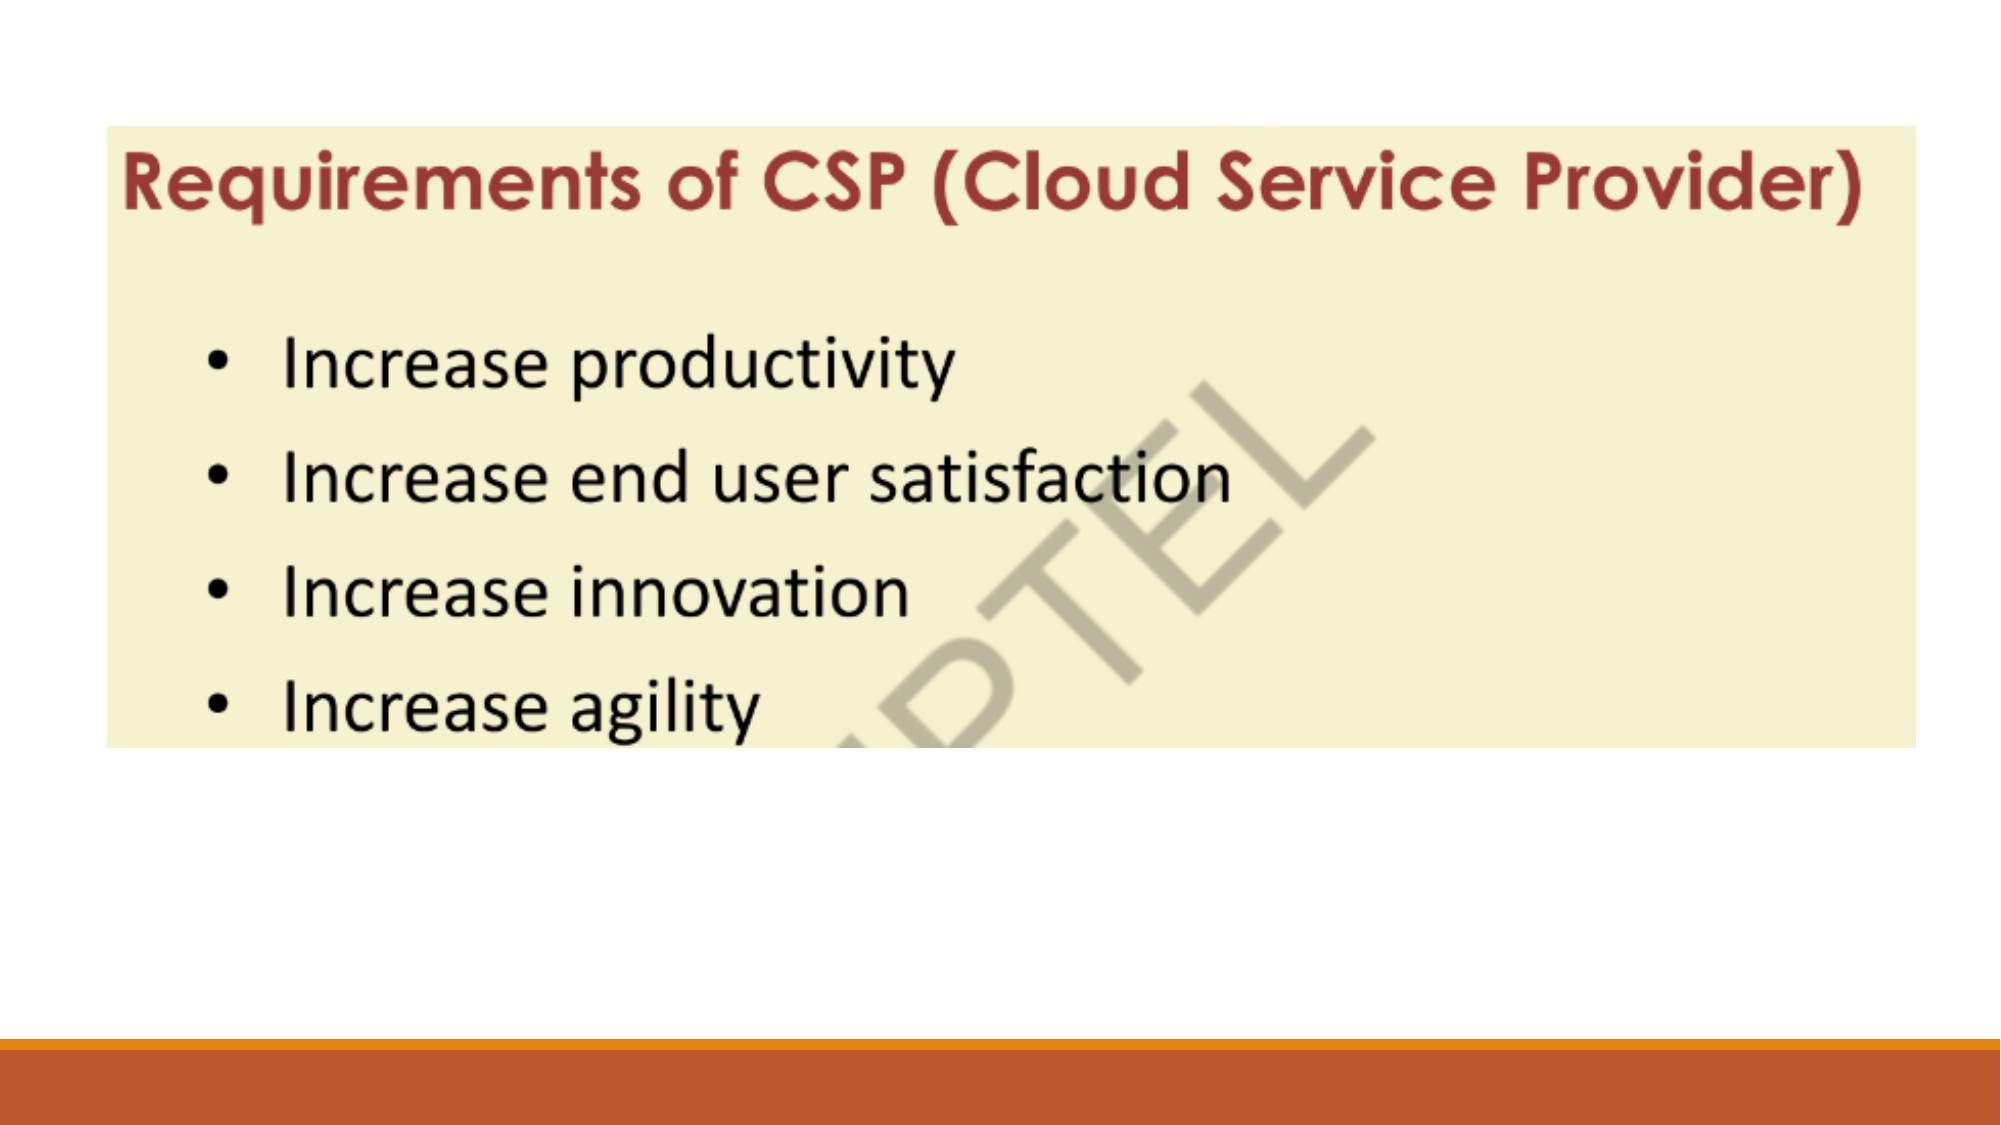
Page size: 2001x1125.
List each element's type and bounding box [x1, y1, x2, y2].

list [106, 126, 1917, 749]
